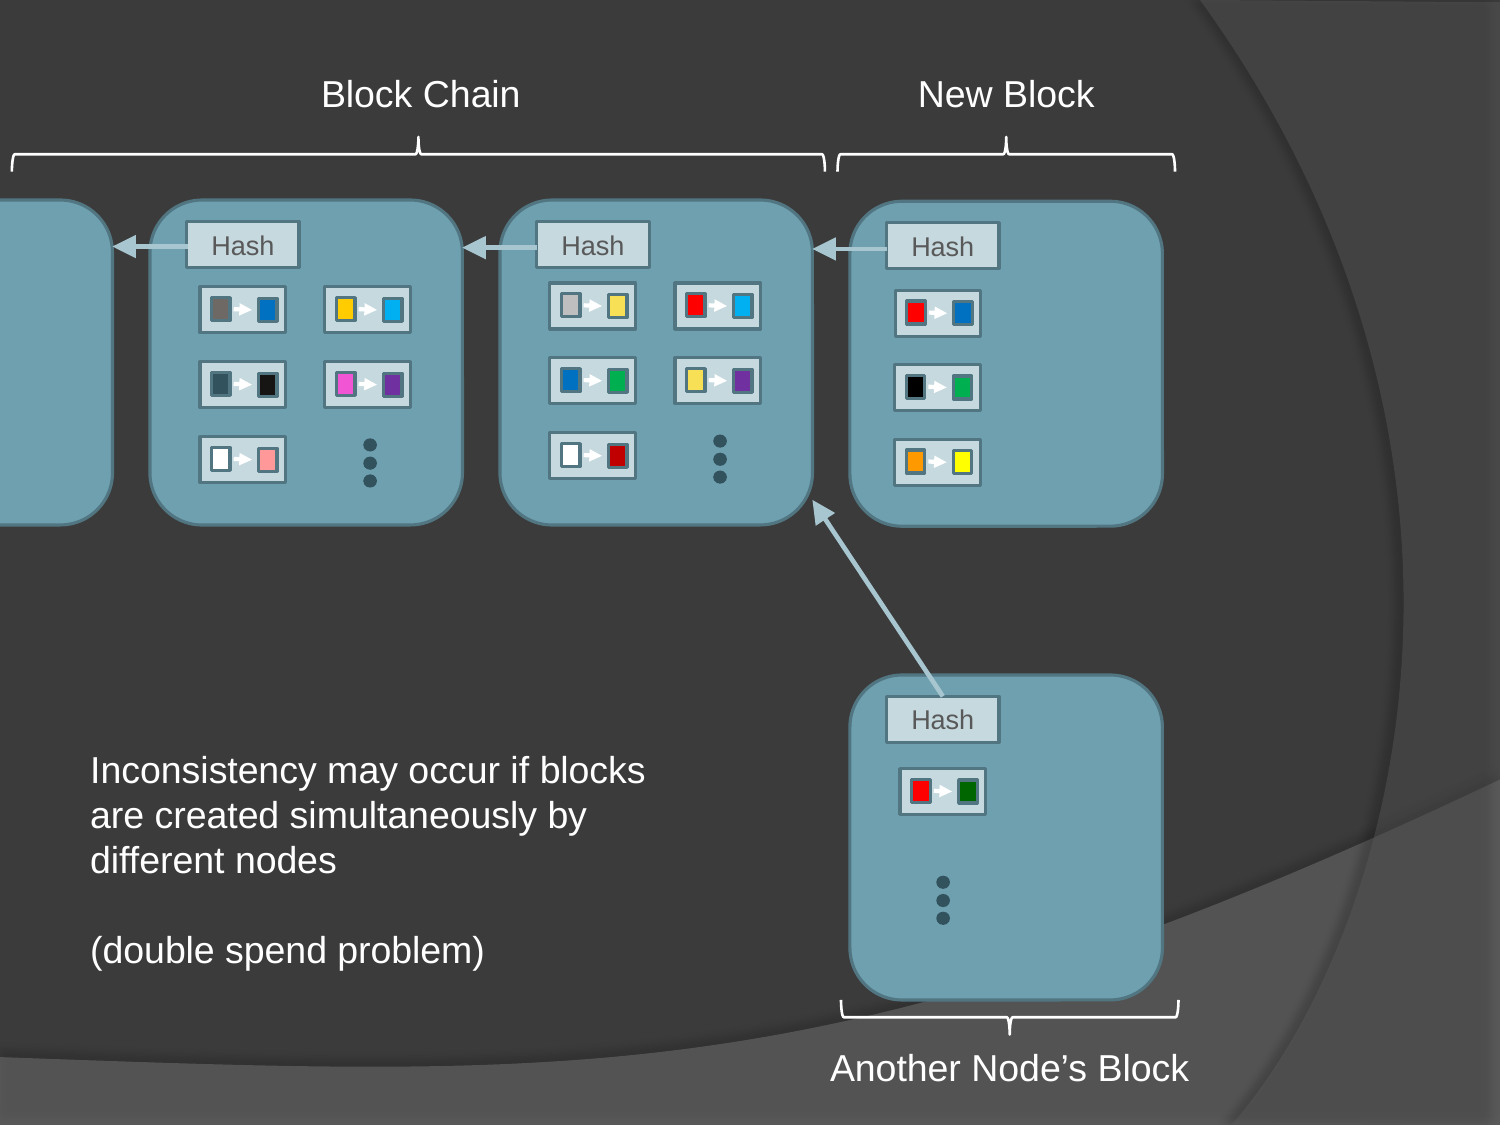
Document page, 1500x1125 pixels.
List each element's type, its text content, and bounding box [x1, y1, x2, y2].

text_box Hash [535, 220, 651, 269]
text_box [549, 282, 636, 330]
text_box [848, 199, 1165, 491]
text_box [324, 286, 411, 334]
text_box [148, 198, 465, 527]
text_box Hash [185, 220, 301, 269]
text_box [549, 357, 636, 404]
text_box Inconsistency may occur if blocks are created simultaneously by different nodes (double spend problem) [75, 738, 724, 979]
text_box Block Chain [306, 62, 585, 123]
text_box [712, 434, 728, 484]
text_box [549, 432, 636, 479]
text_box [674, 357, 761, 404]
text_box Hash [885, 221, 1001, 270]
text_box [324, 361, 411, 408]
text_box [894, 438, 981, 486]
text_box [894, 290, 981, 337]
text_box [836, 136, 1176, 172]
text_box [498, 198, 815, 527]
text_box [894, 364, 981, 411]
text_box P. Block Hash [852, 433, 1160, 496]
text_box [781, 499, 1238, 1098]
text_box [674, 282, 761, 330]
text_box [11, 136, 826, 172]
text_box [199, 286, 286, 334]
text_box New Block [837, 62, 1175, 123]
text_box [362, 438, 378, 488]
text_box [199, 361, 286, 408]
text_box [199, 436, 286, 483]
text_box [0, 198, 115, 527]
